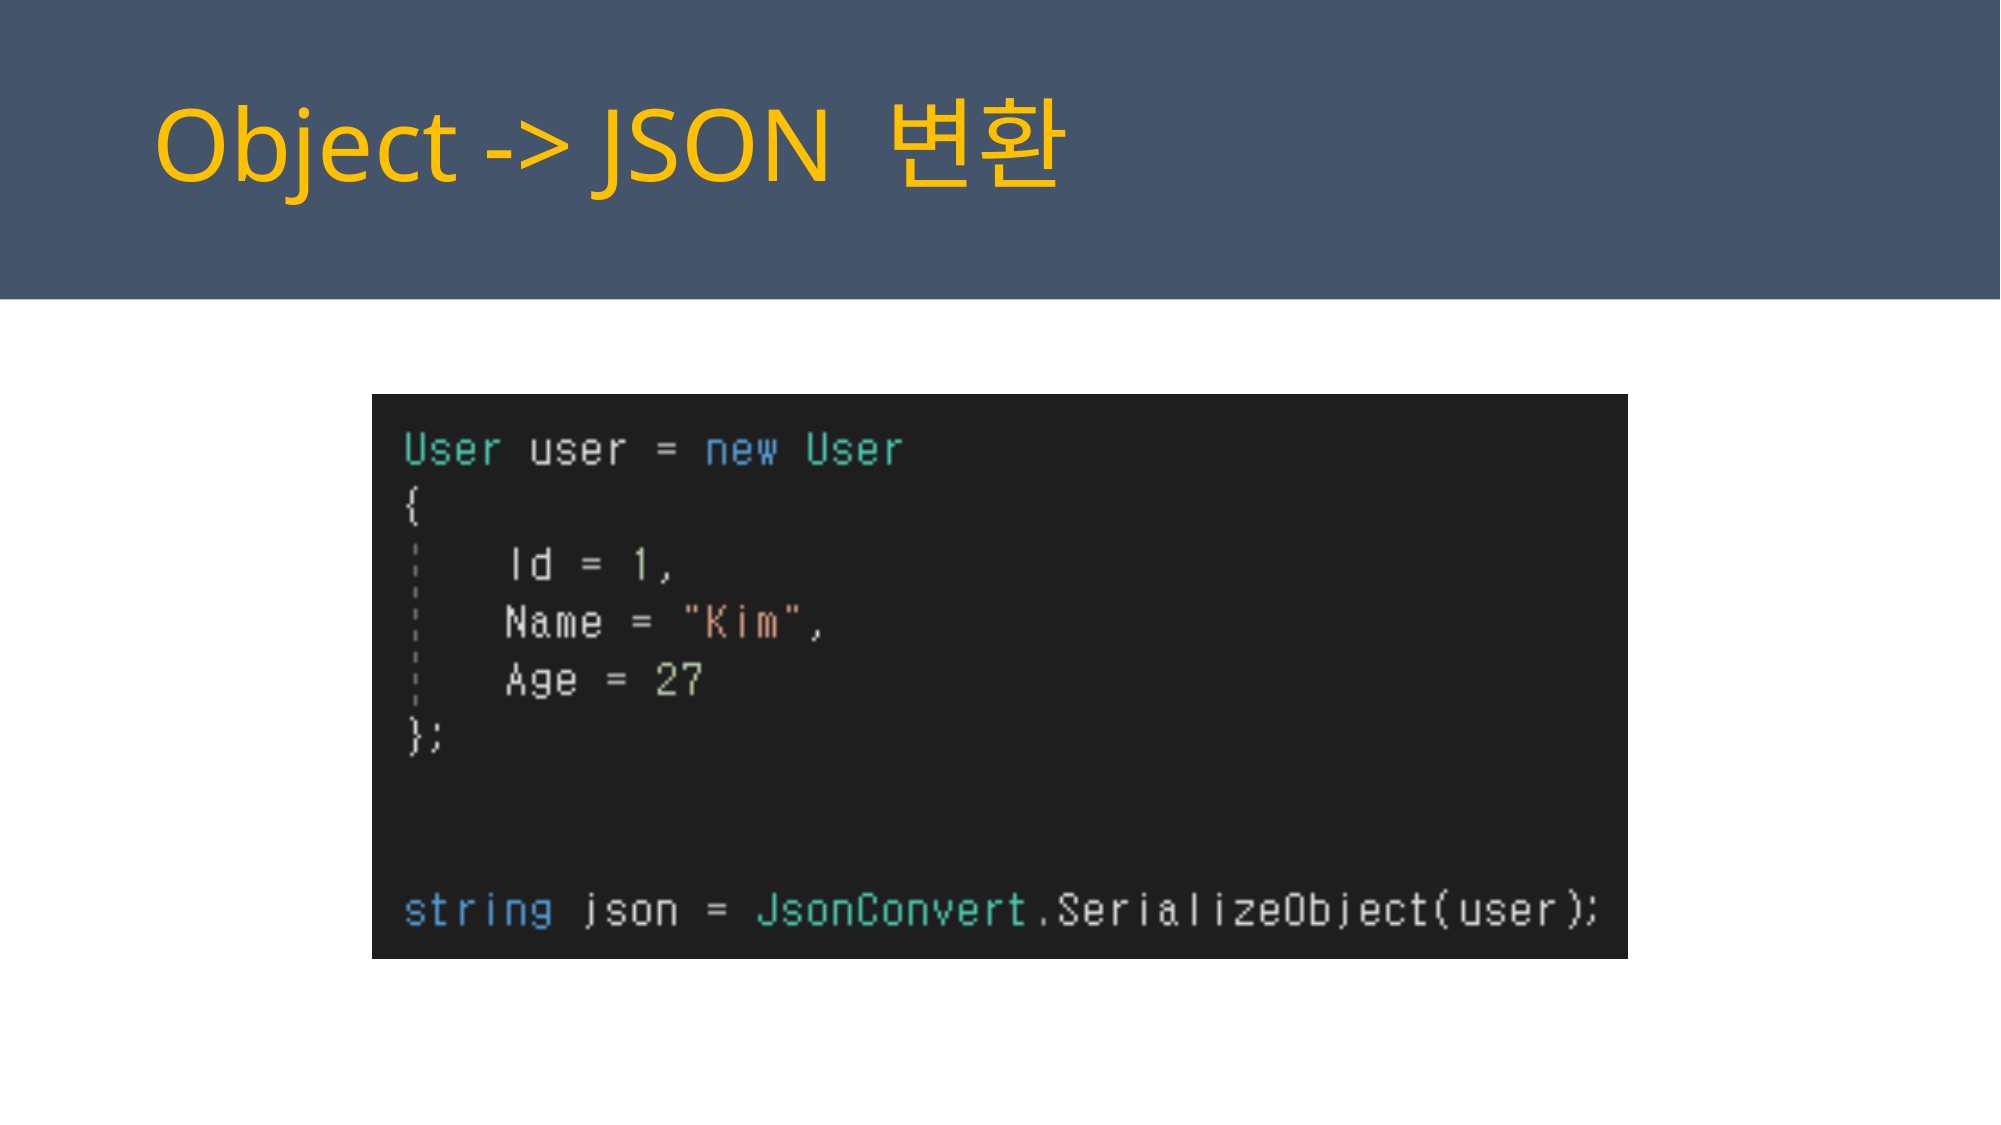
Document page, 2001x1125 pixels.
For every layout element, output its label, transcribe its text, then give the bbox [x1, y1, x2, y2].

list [372, 394, 1628, 959]
text_box Object -> JSON 변환 [137, 59, 1863, 239]
